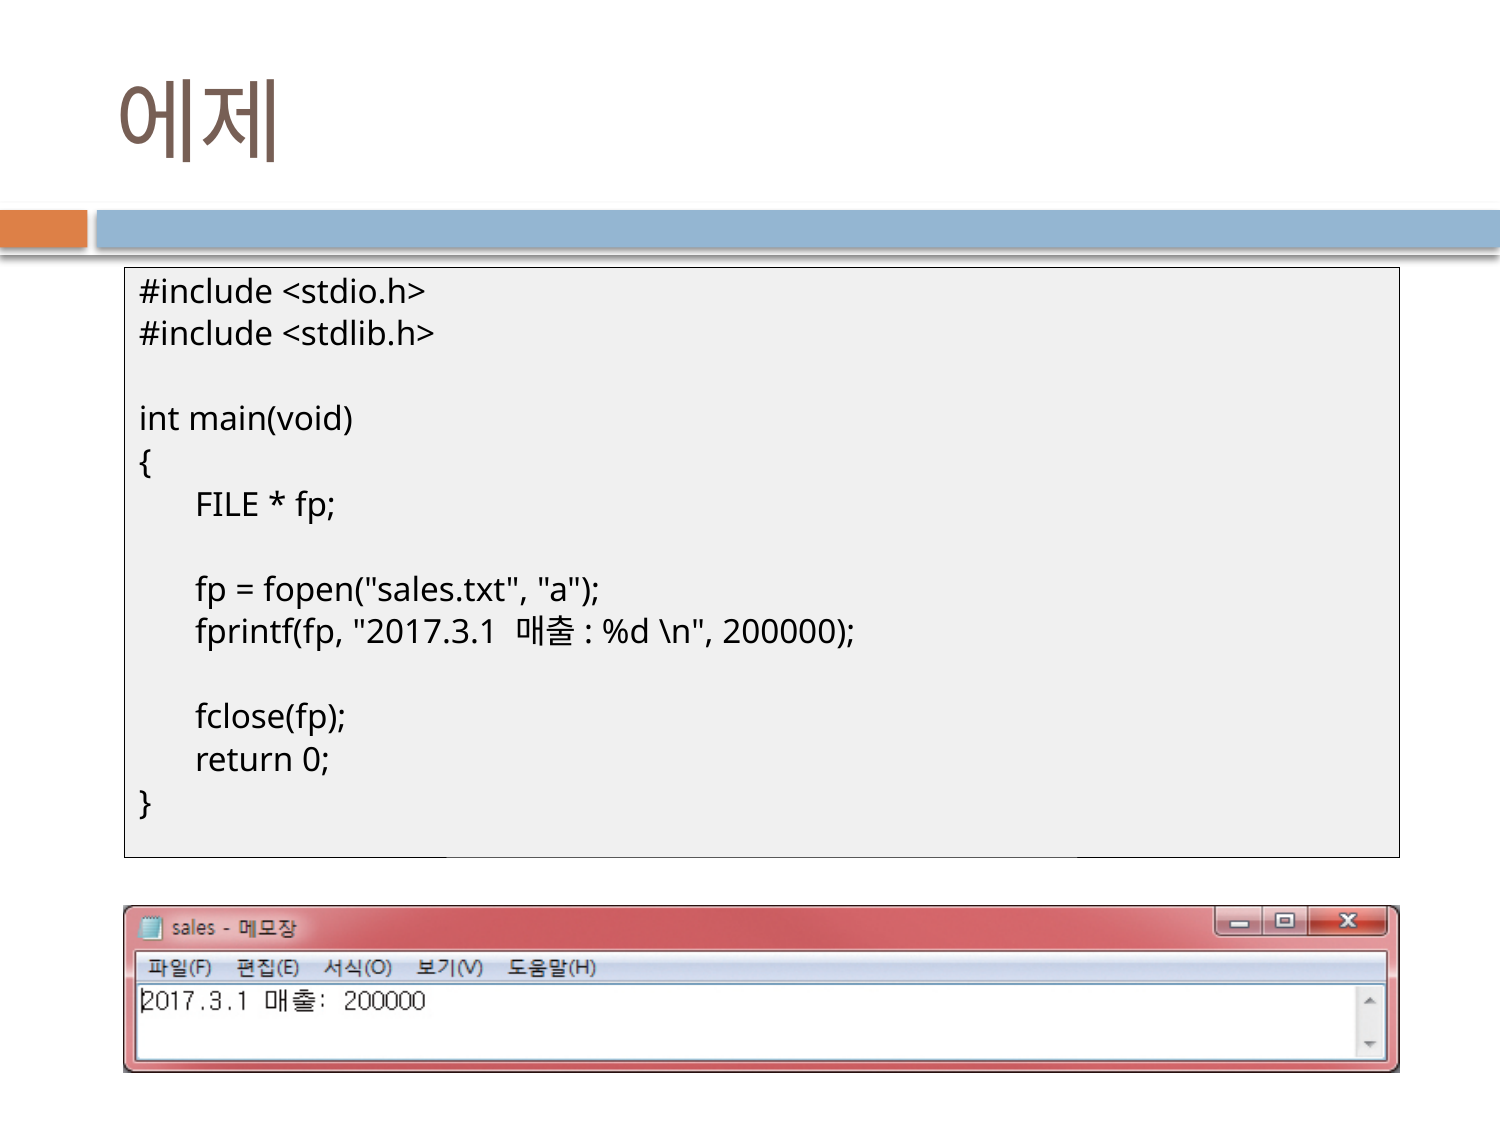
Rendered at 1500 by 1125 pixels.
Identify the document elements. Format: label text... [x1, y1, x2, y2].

text_box #include <stdio.h> #include <stdlib.h> int main(void) { FILE * fp; fp = fopen("sales.txt", "a"); fprintf(fp, "2017.3.1 매출: %d \n", 200000); fclose(fp); return 0; } [123, 267, 1400, 858]
picture [123, 904, 1400, 1073]
title 에제 [100, 37, 1438, 200]
